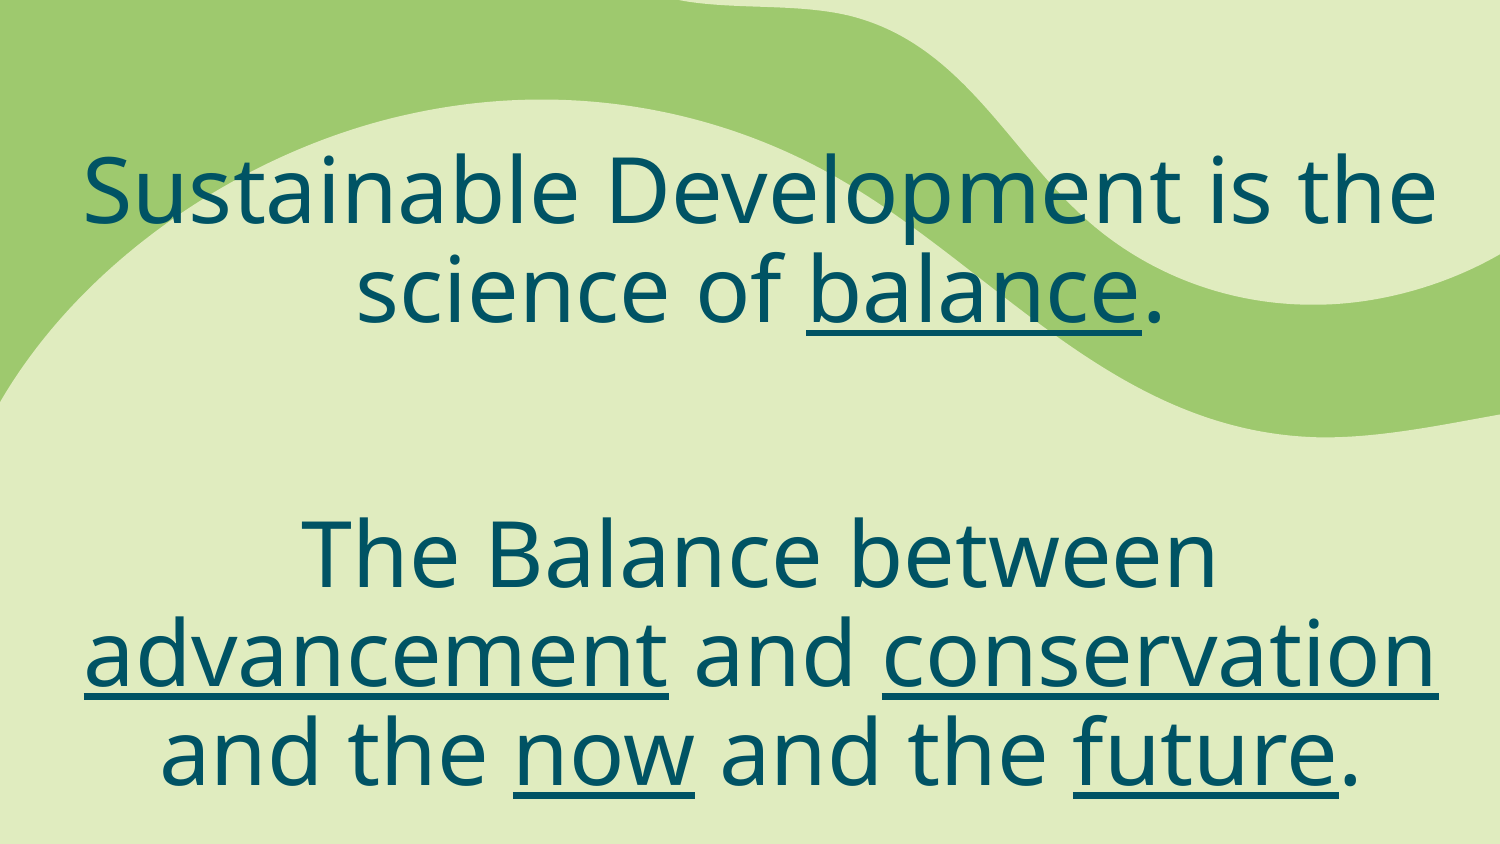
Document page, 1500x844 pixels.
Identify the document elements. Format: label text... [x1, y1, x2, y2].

title Sustainable Development is the science of balance. [0, 129, 1500, 402]
title The Balance between advancement and conservation and the now and the future. [0, 493, 1500, 765]
